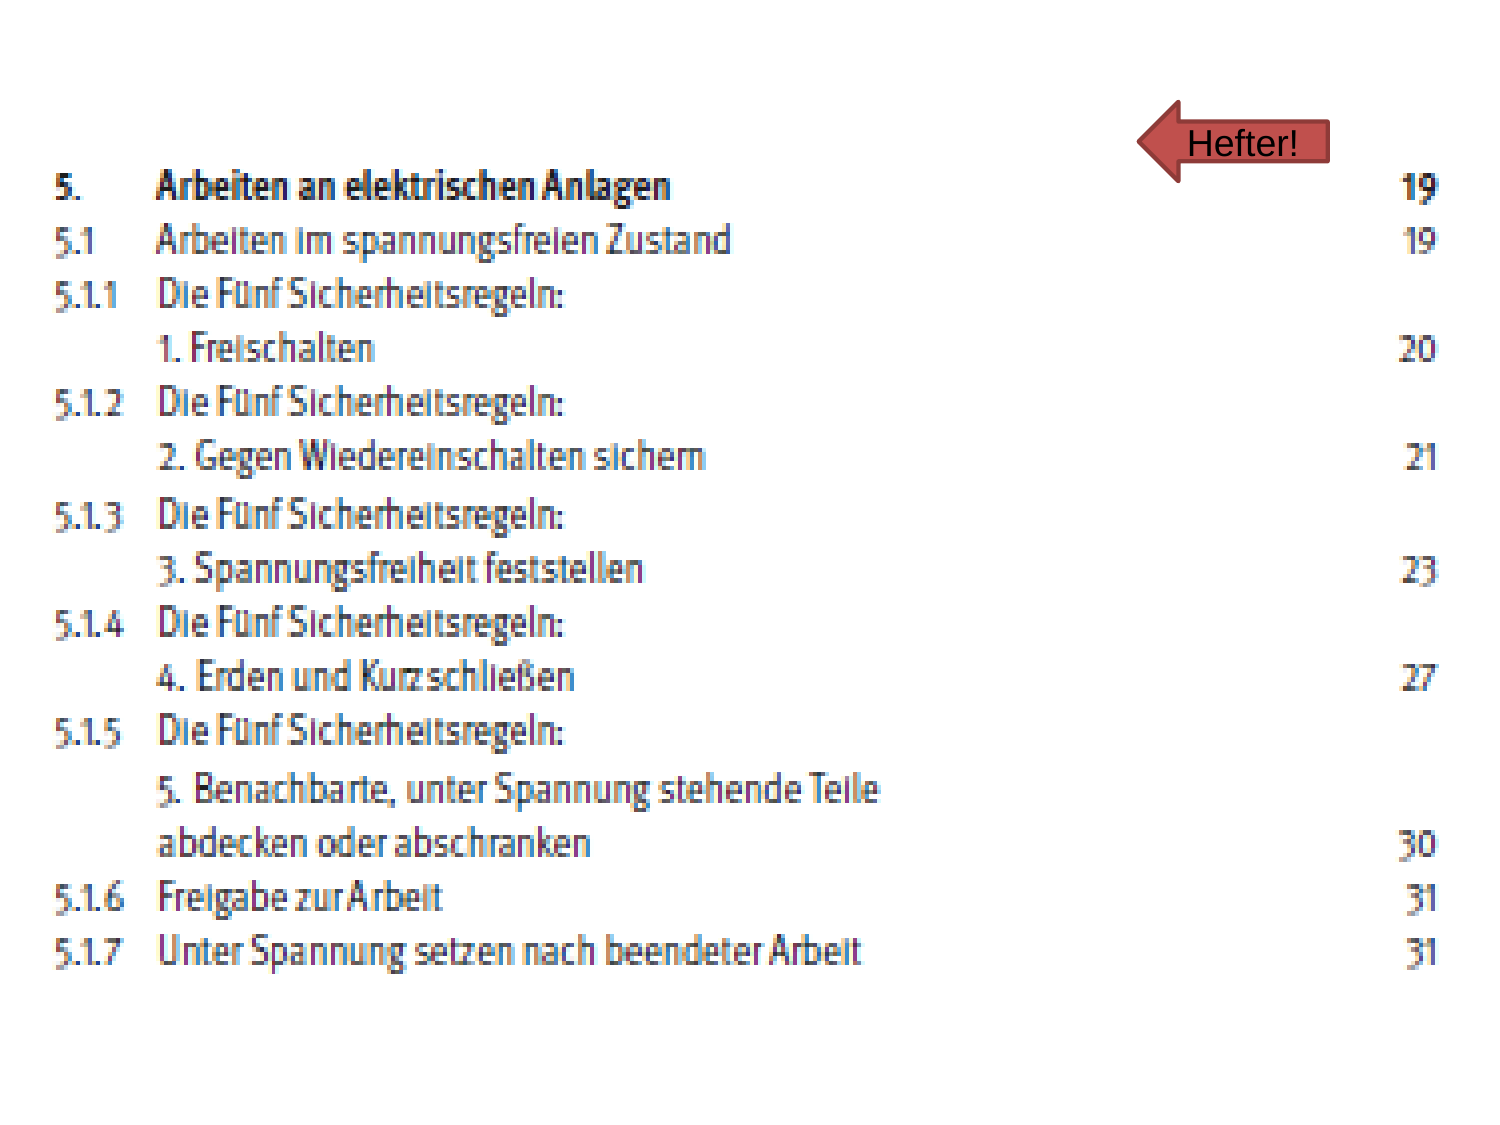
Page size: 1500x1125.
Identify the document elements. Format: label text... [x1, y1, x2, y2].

text_box Hefter! [1136, 99, 1330, 159]
picture [29, 160, 1487, 988]
